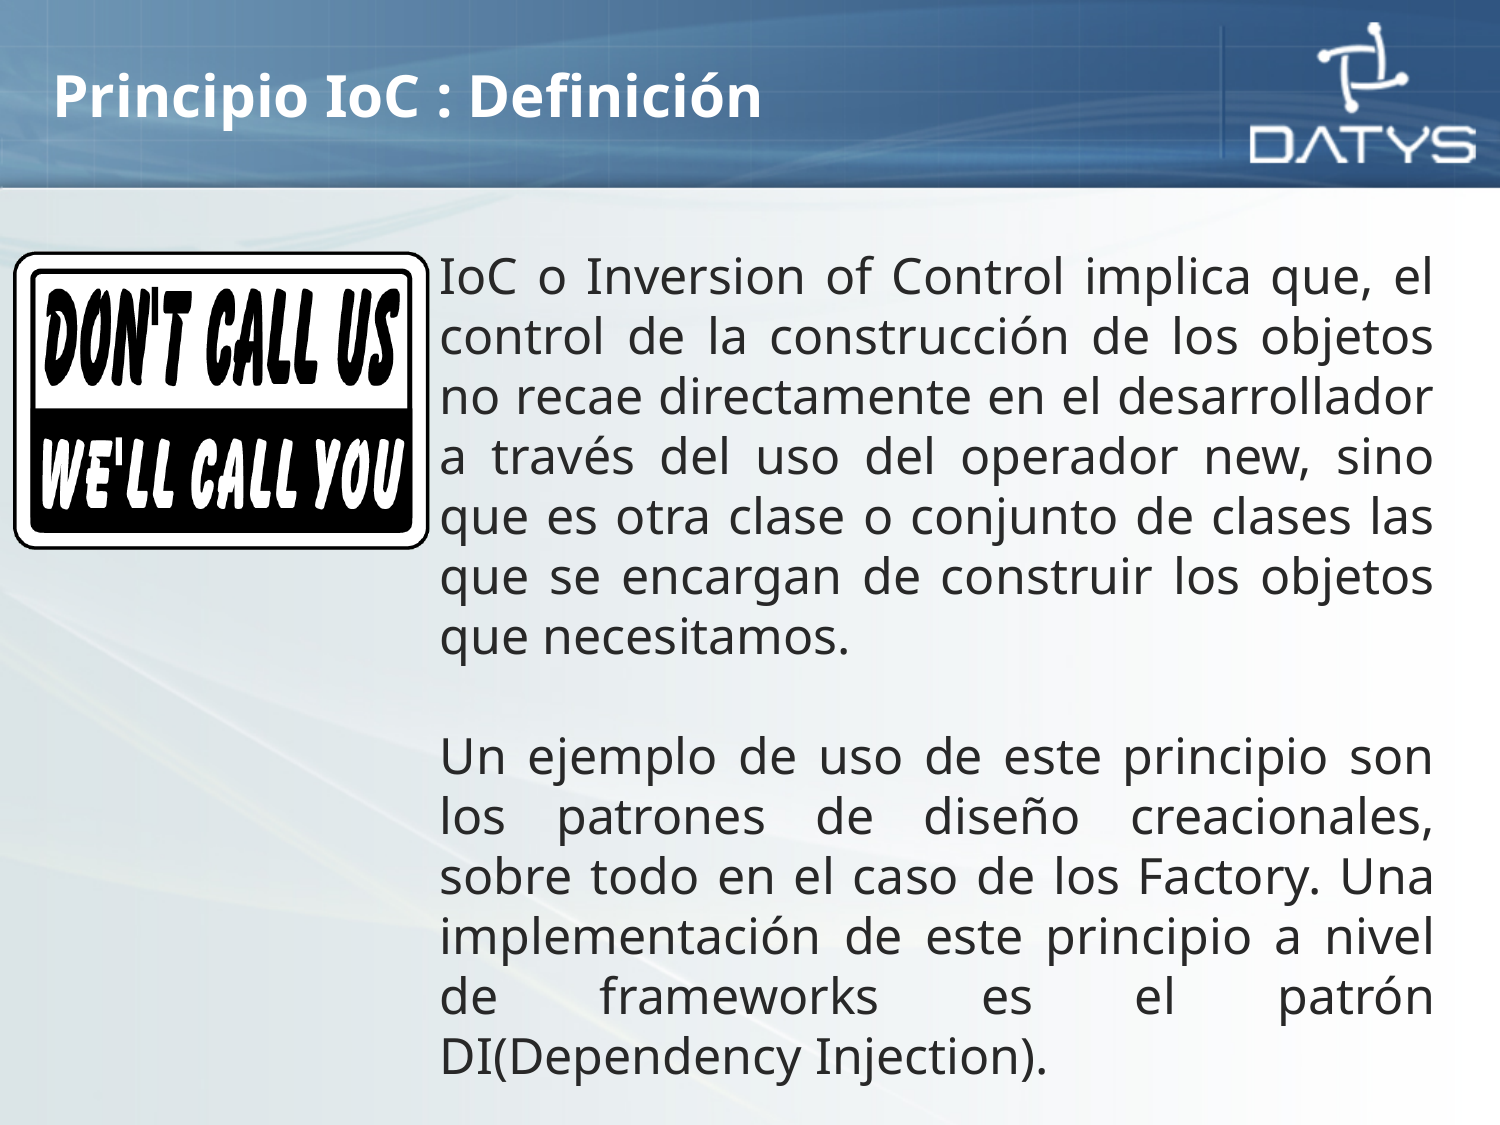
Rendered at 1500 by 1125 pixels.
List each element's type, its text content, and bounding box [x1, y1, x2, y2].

text_box IoC o Inversion of Control implica que, el control de la construcción de los objetos no recae directamente en el desarrollador a través del uso del operador new, sino que es otra clase o conjunto de clases las que se encargan de construir los objetos que necesitamos. Un ejemplo de uso de este principio son los patrones de diseño creacionales, sobre todo en el caso de los Factory. Una implementación de este principio a nivel de frameworks es el patrón DI(Dependency Injection). [425, 237, 1450, 1093]
picture [0, 0, 1500, 1125]
title Principio IoC : Definición [37, 12, 1138, 175]
